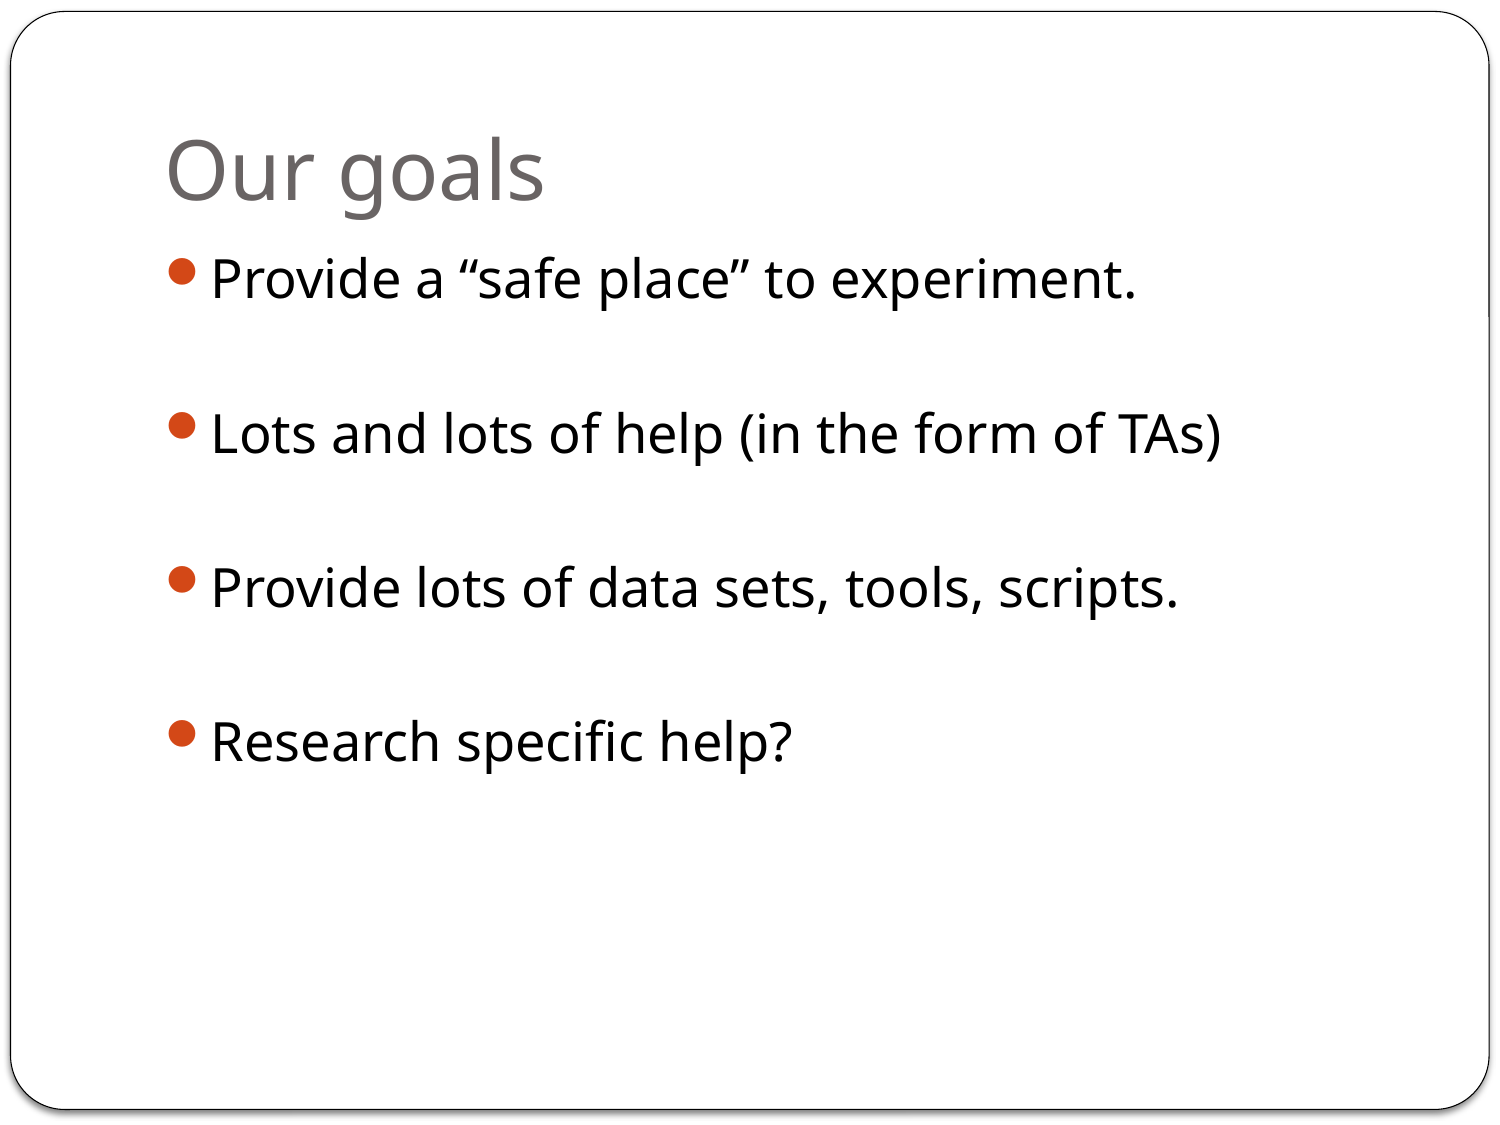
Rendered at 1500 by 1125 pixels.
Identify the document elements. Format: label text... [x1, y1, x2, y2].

list Provide a “safe place” to experiment. Lots and lots of help (in the form of TAs) Provide lots of data sets, tools, scripts. Research specific help? [150, 237, 1425, 988]
title Our goals [150, 45, 1425, 233]
